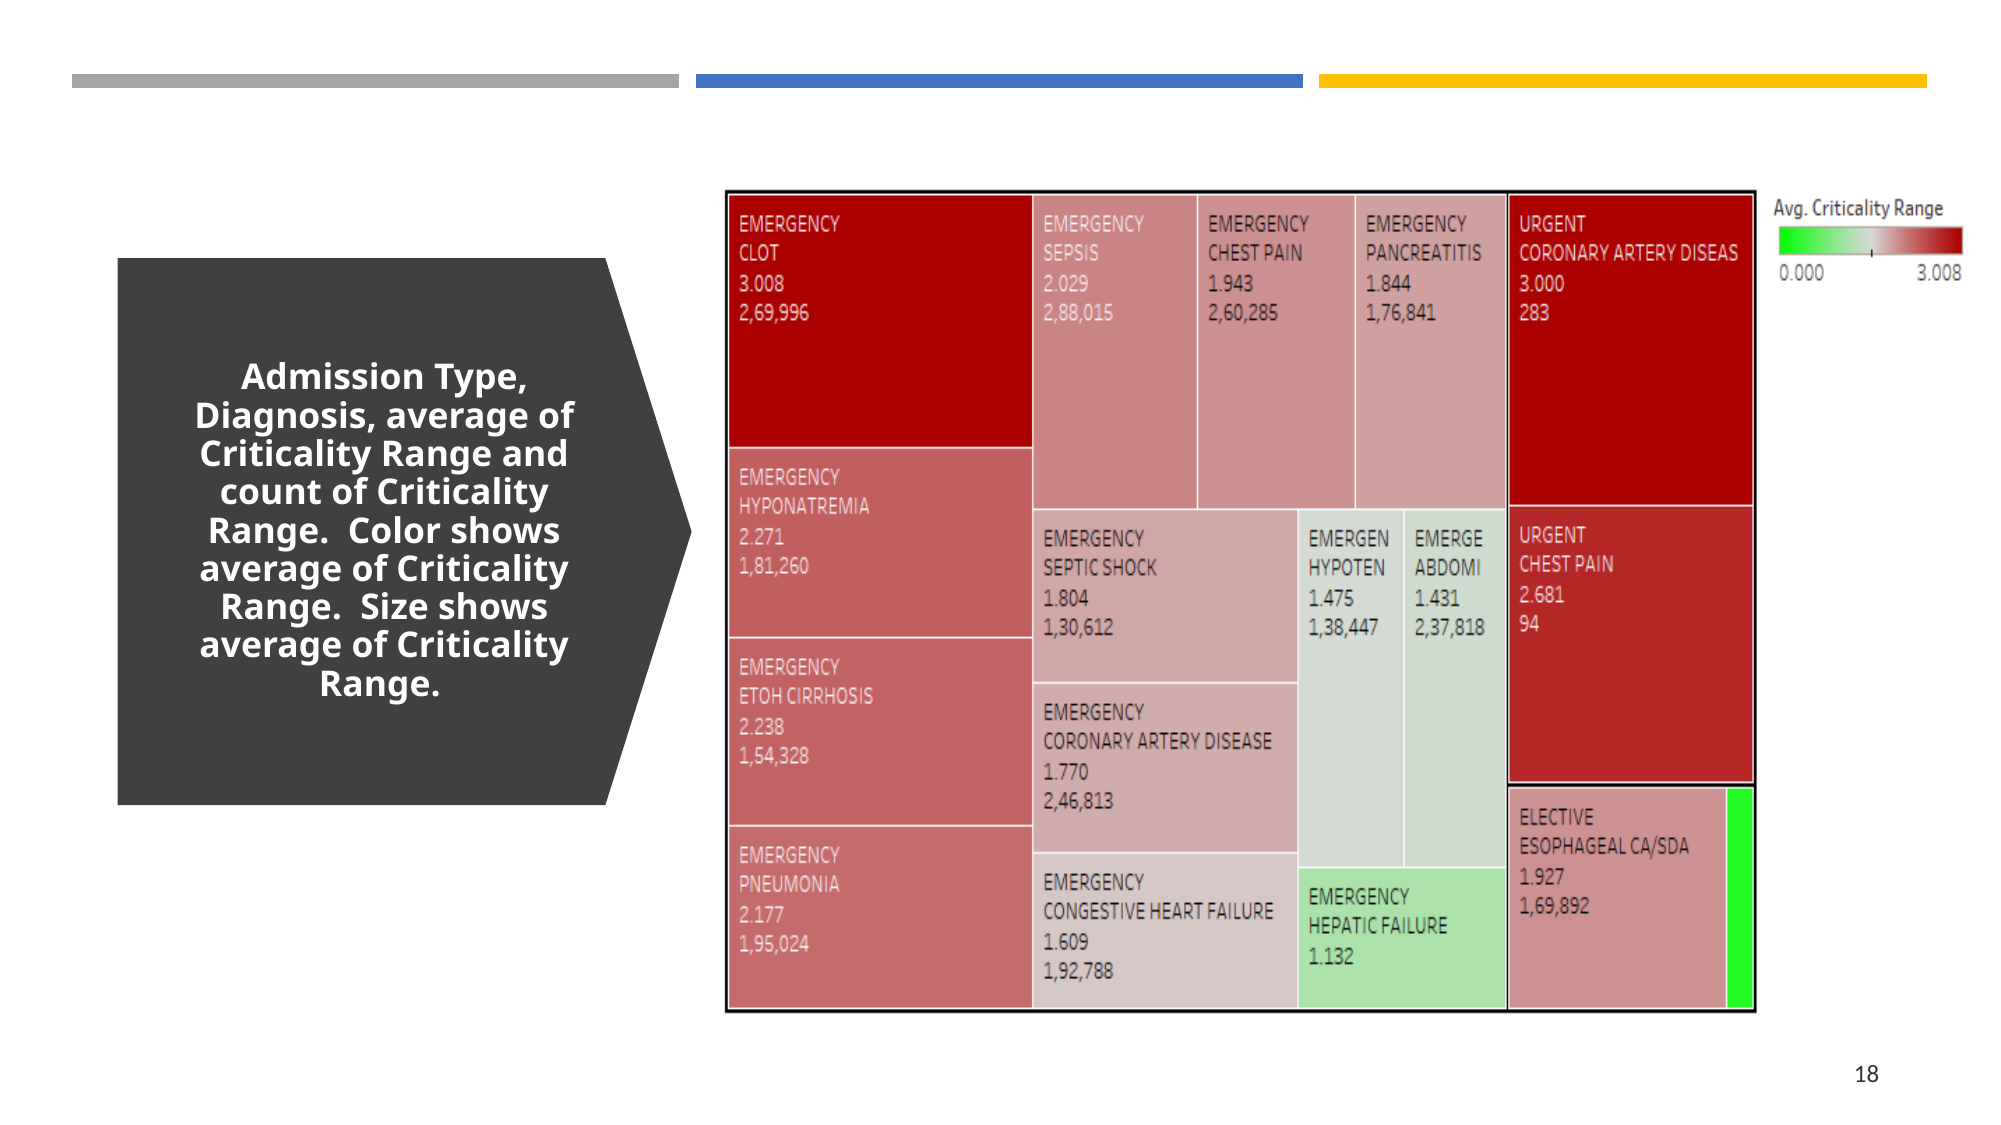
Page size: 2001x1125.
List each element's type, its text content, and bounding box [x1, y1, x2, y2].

title Admission Type, Diagnosis, average of Criticality Range and count of Criticality Range. Color shows average of Criticality Range. Size shows average of Criticality Range. [168, 322, 601, 741]
slide_number 18 [1810, 1042, 1895, 1103]
picture [721, 185, 1969, 1017]
text_box [116, 257, 693, 807]
